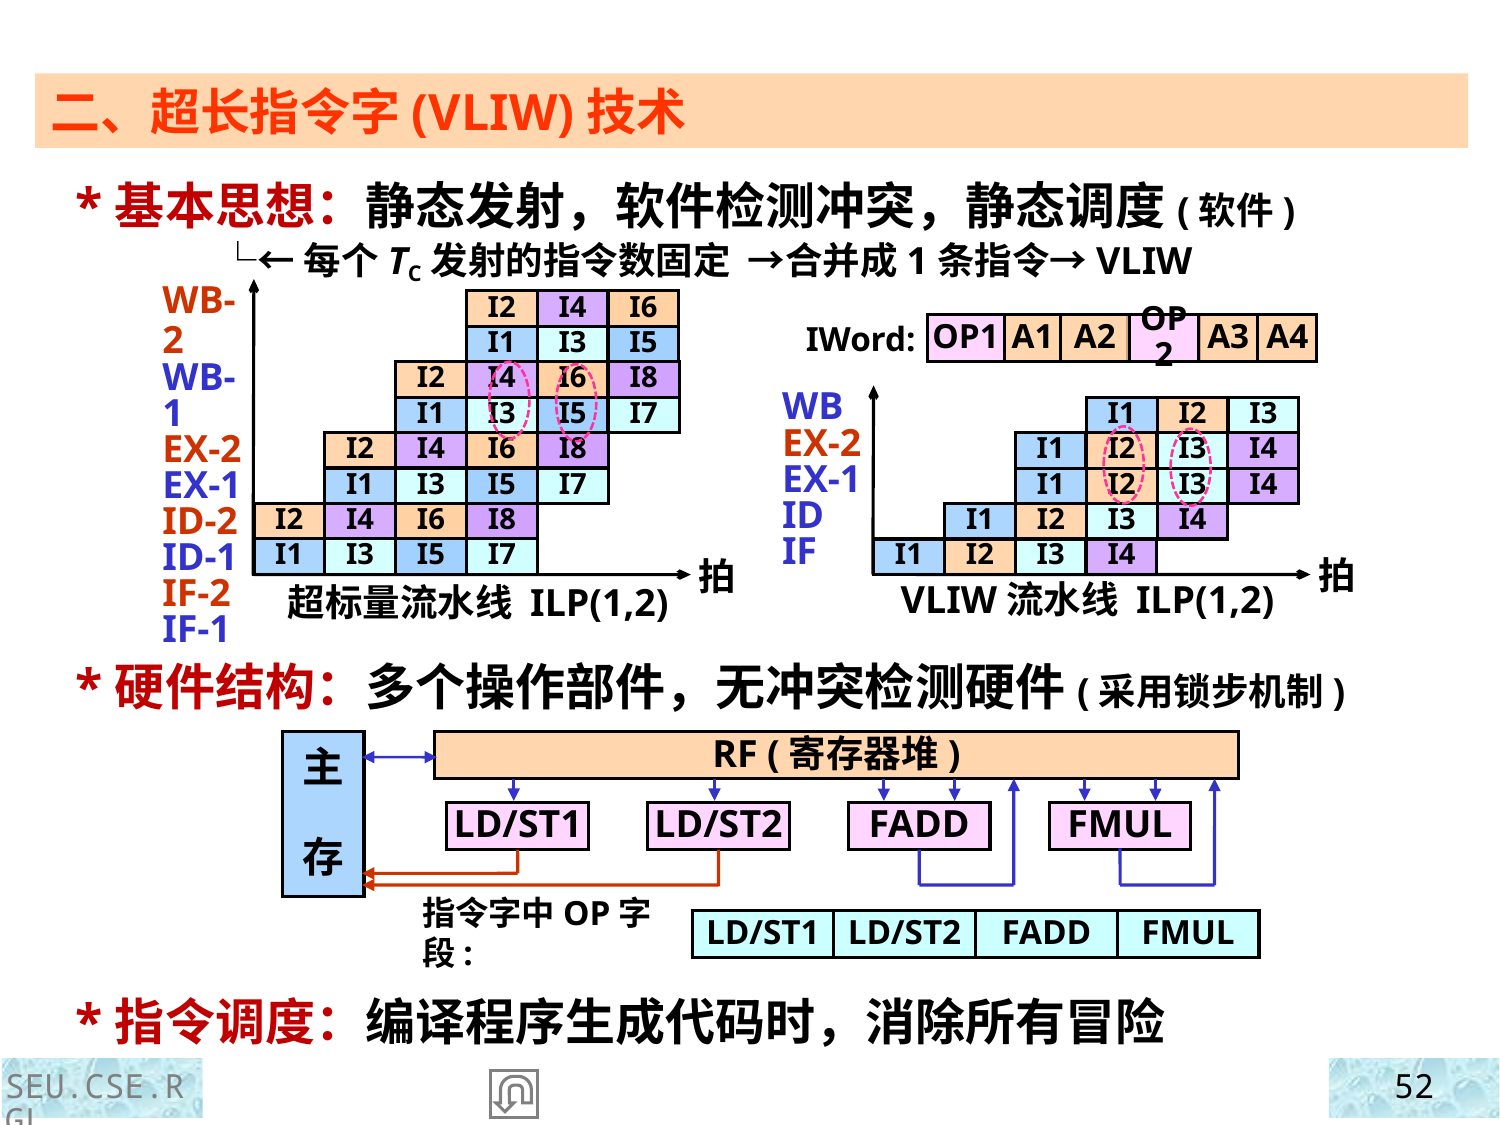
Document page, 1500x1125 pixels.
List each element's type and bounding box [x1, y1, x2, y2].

text_box [35, 73, 1469, 148]
text_box [35, 633, 1469, 724]
text_box [418, 908, 1260, 958]
footer [1, 1058, 203, 1118]
text_box [35, 967, 1469, 1058]
text_box [490, 1070, 538, 1118]
text_box [35, 152, 1469, 623]
text_box [282, 731, 1239, 898]
slide_number [1328, 1058, 1500, 1118]
